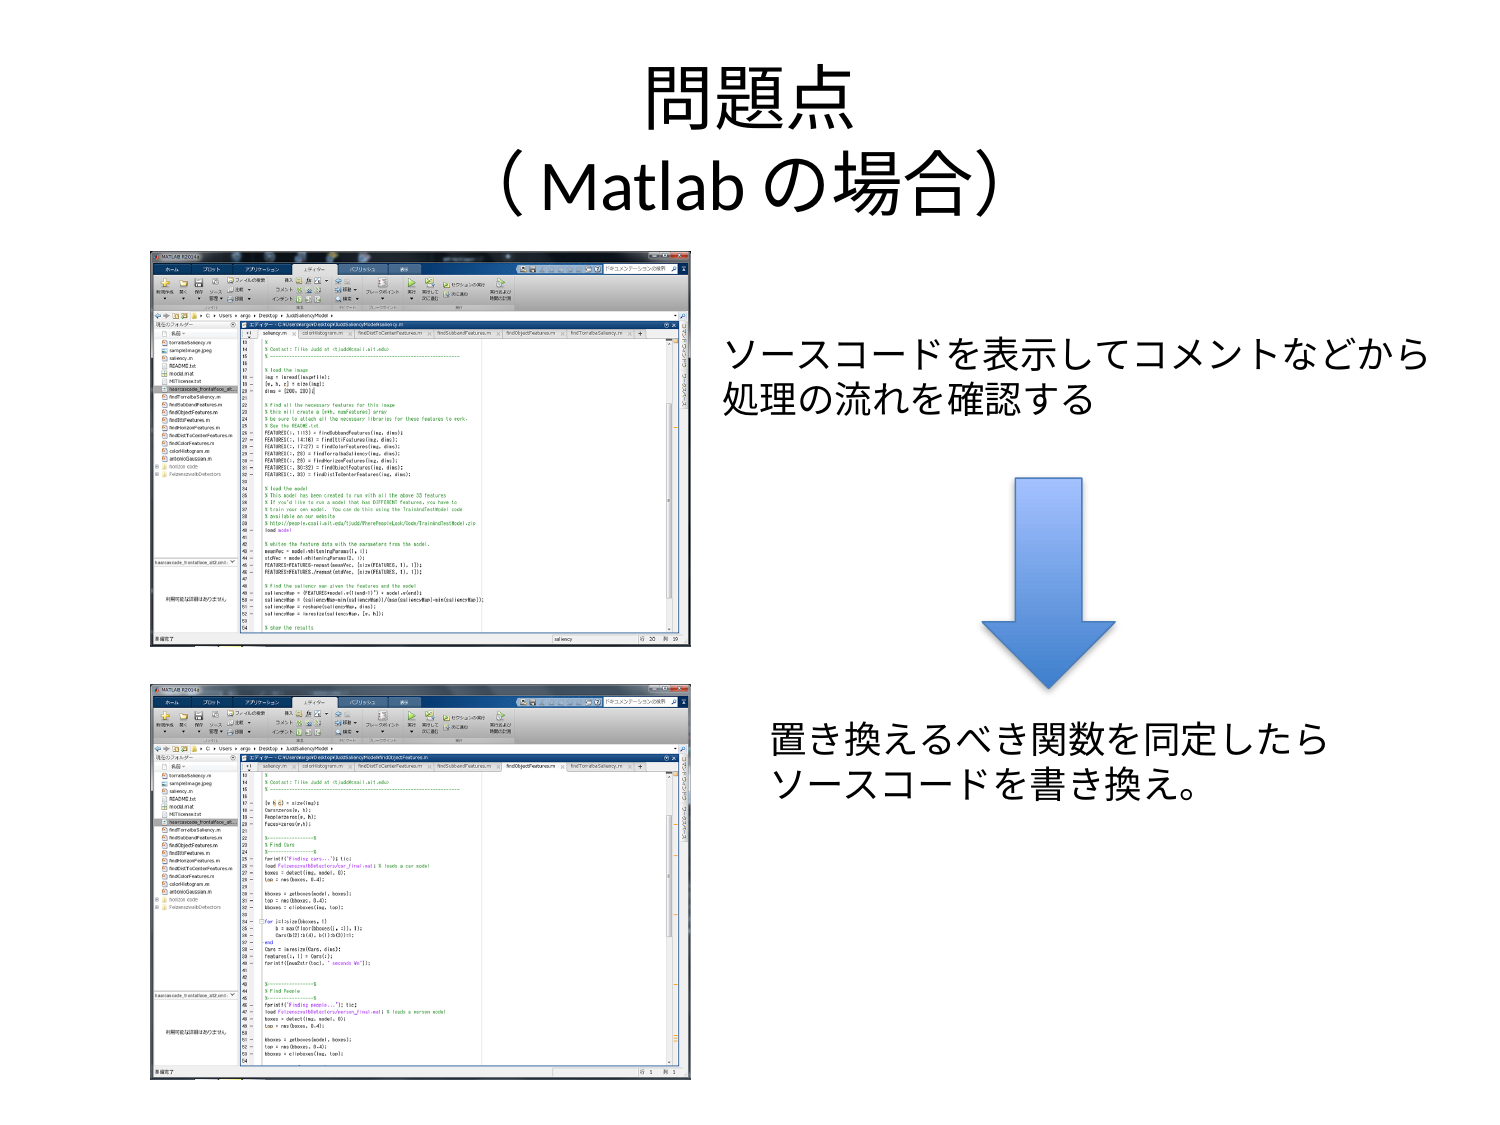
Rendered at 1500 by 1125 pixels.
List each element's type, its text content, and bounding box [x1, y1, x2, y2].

picture [150, 251, 691, 648]
text_box [981, 477, 1116, 690]
text_box ソースコードを表示してコメントなどから 処理の流れを確認する [707, 323, 1447, 474]
picture [150, 684, 691, 1080]
title 問題点 （Matlabの場合） [75, 45, 1425, 233]
text_box 置き換えるべき関数を同定したら ソースコードを書き換え。 [754, 708, 1346, 813]
